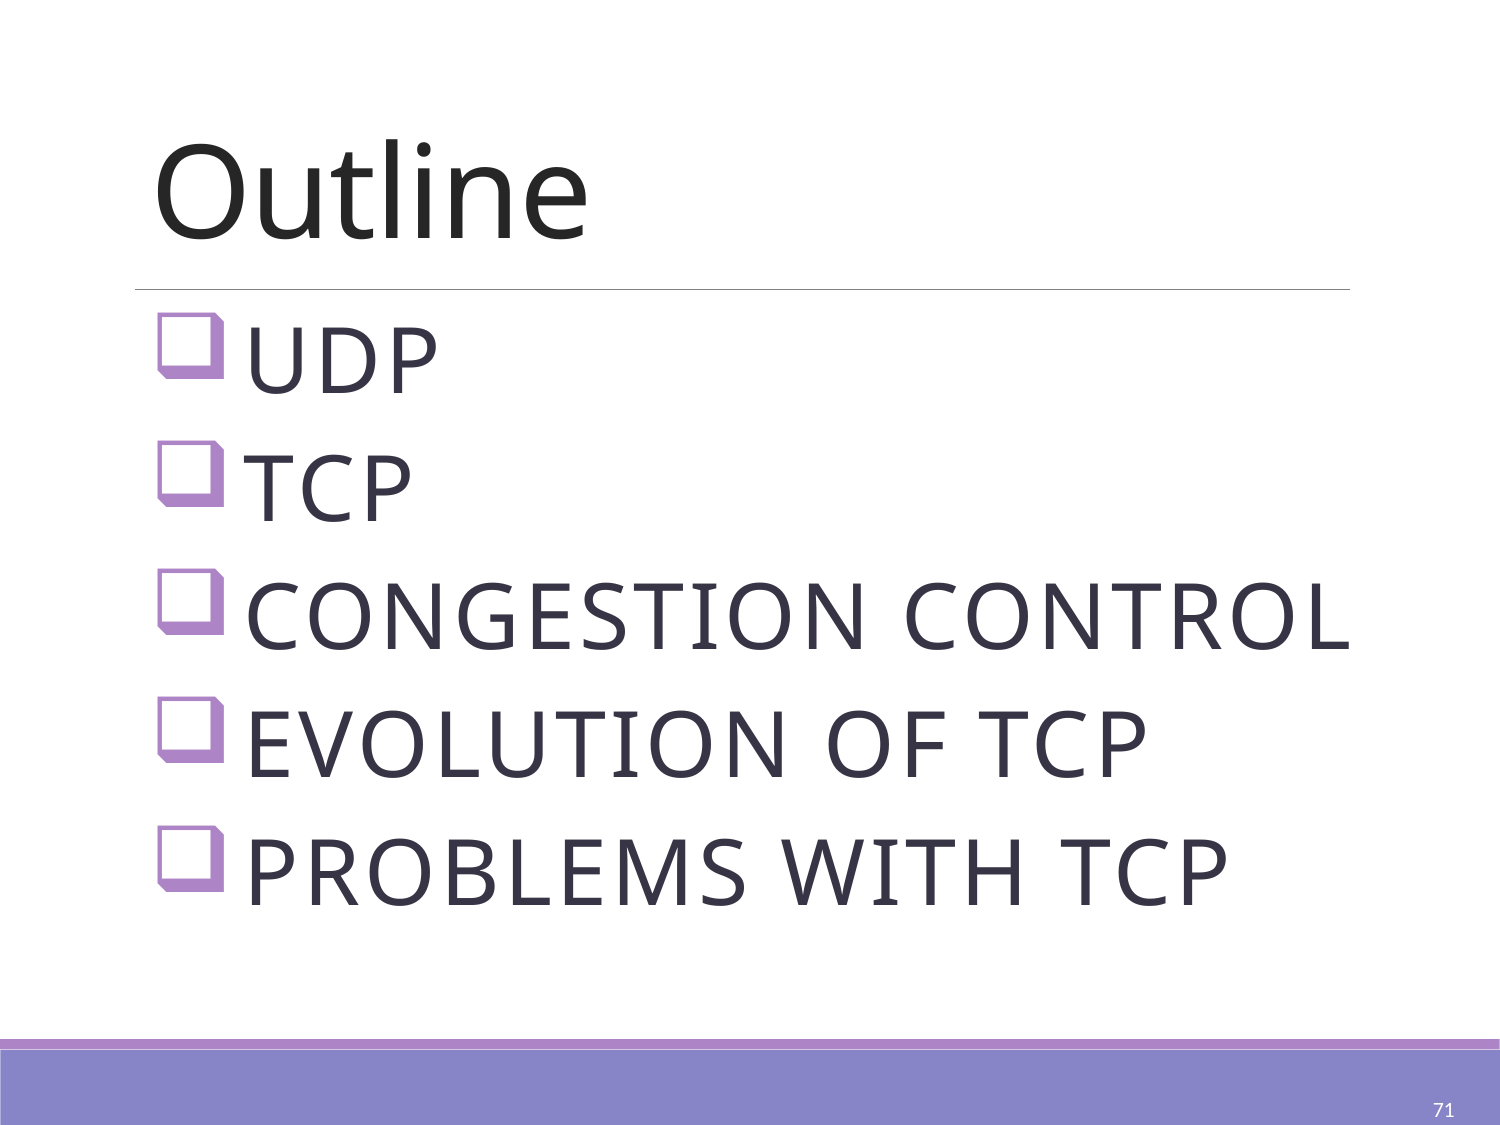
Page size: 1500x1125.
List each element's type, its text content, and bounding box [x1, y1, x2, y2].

list UDP TCP Congestion Control Evolution of TCP Problems with TCP [135, 306, 1373, 1005]
title Outline [135, 124, 1373, 273]
slide_number 71 [1308, 1097, 1470, 1120]
